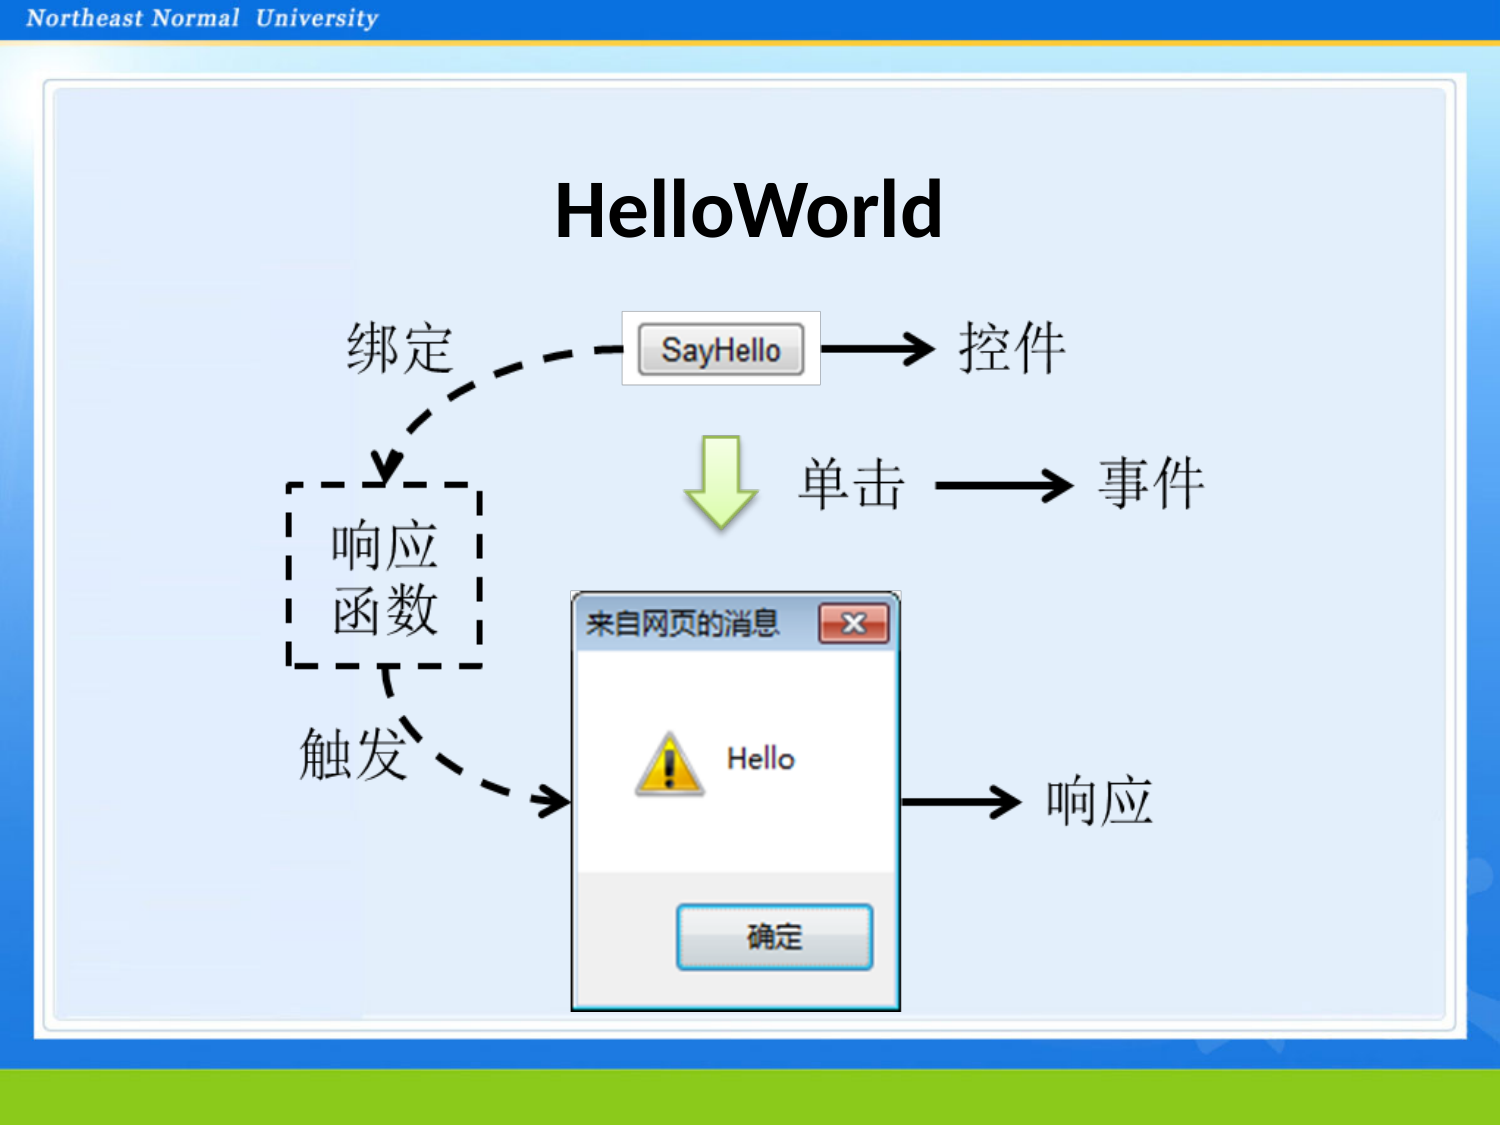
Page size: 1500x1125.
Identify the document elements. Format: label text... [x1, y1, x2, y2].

picture [0, 0, 1500, 1125]
title HelloWorld [75, 110, 1425, 298]
